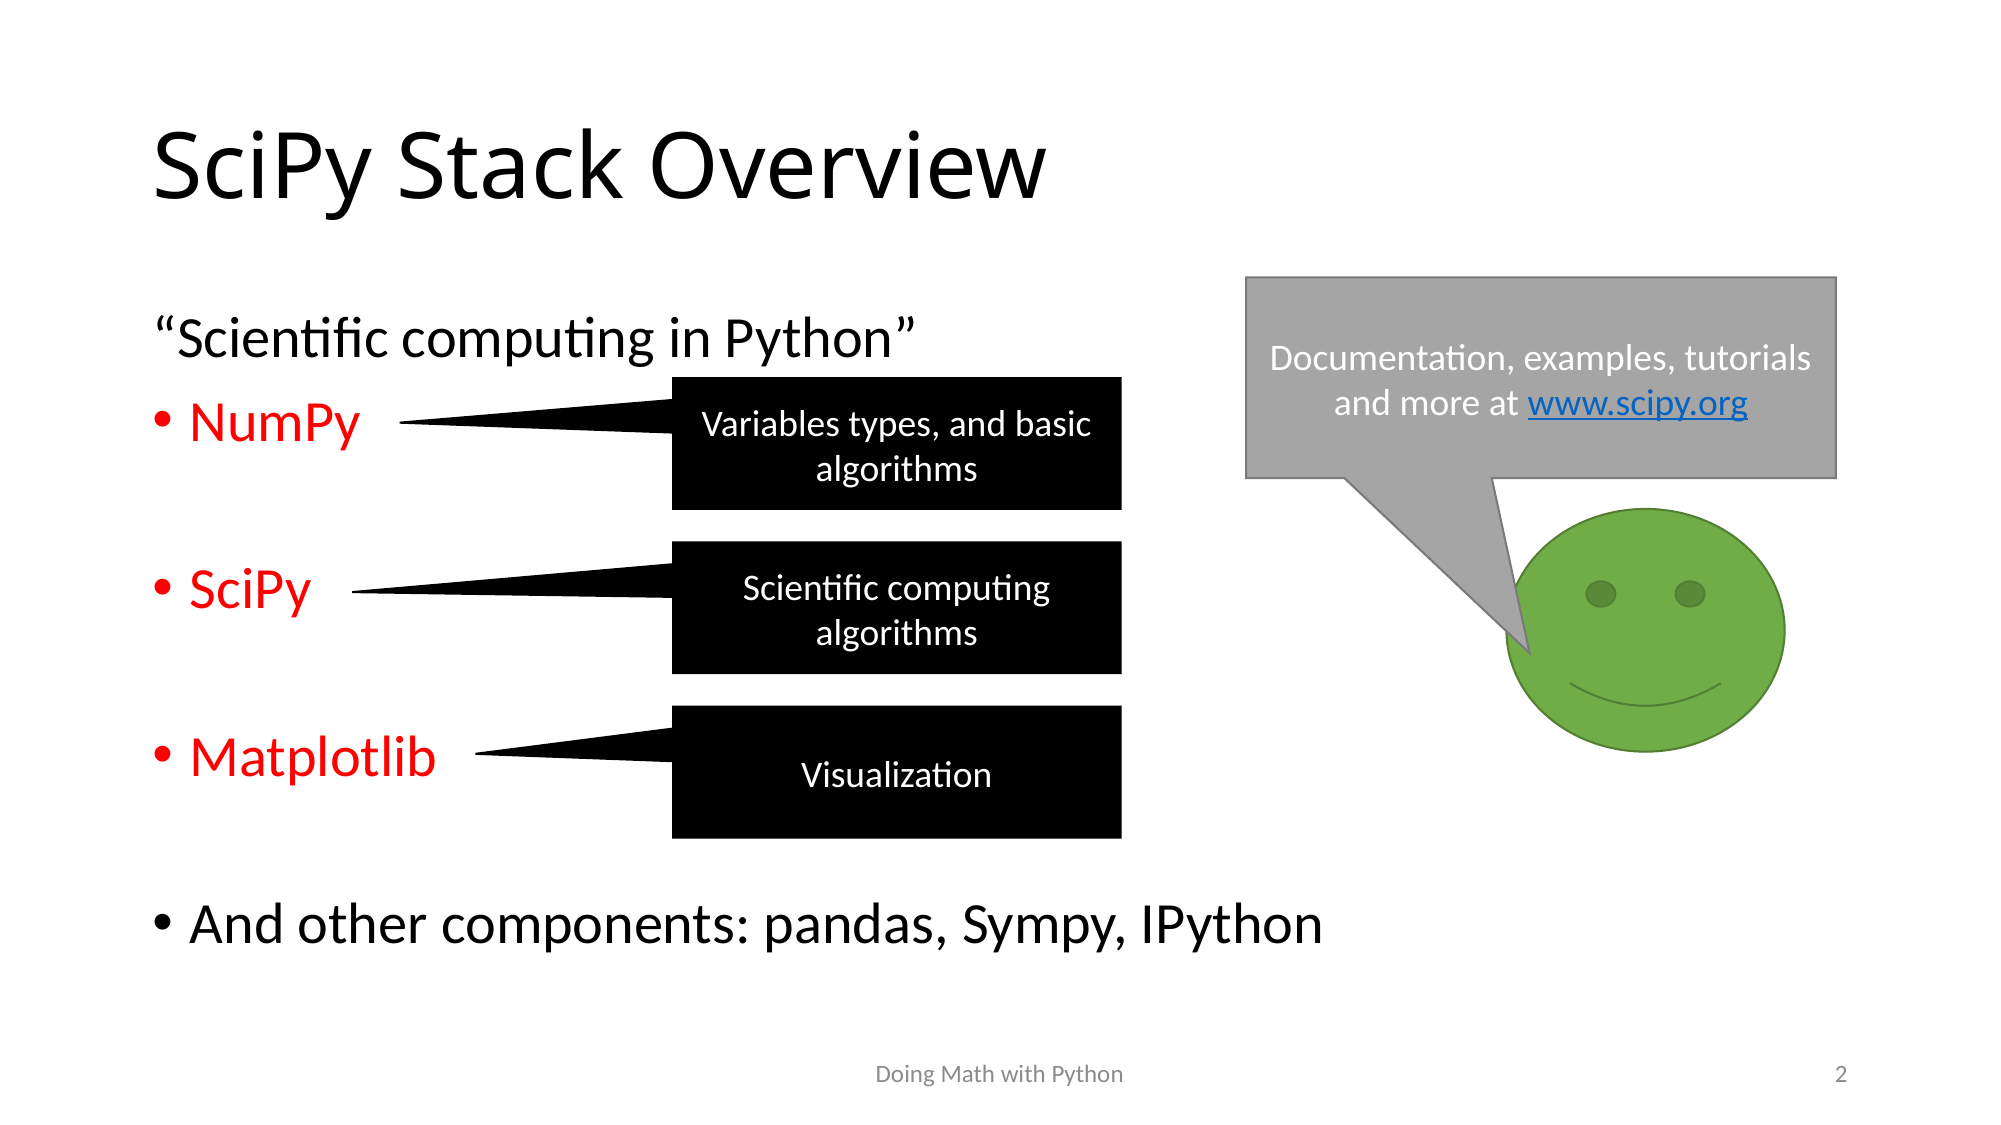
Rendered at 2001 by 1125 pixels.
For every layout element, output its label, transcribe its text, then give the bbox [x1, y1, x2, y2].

slide_number 2 [1412, 1042, 1863, 1103]
title SciPy Stack Overview [137, 59, 1863, 278]
text_box [1505, 507, 1786, 753]
text_box Scientific computing algorithms [352, 541, 1122, 675]
footer Doing Math with Python [662, 1042, 1338, 1103]
text_box Documentation, examples, tutorials and more at www.scipy.org [1245, 276, 1837, 657]
text_box Variables types, and basic algorithms [399, 377, 1122, 510]
list “Scientific computing in Python” NumPy SciPy Matplotlib And other components: pandas, Sympy, IPython [137, 299, 1863, 1014]
text_box Visualization [475, 705, 1122, 839]
